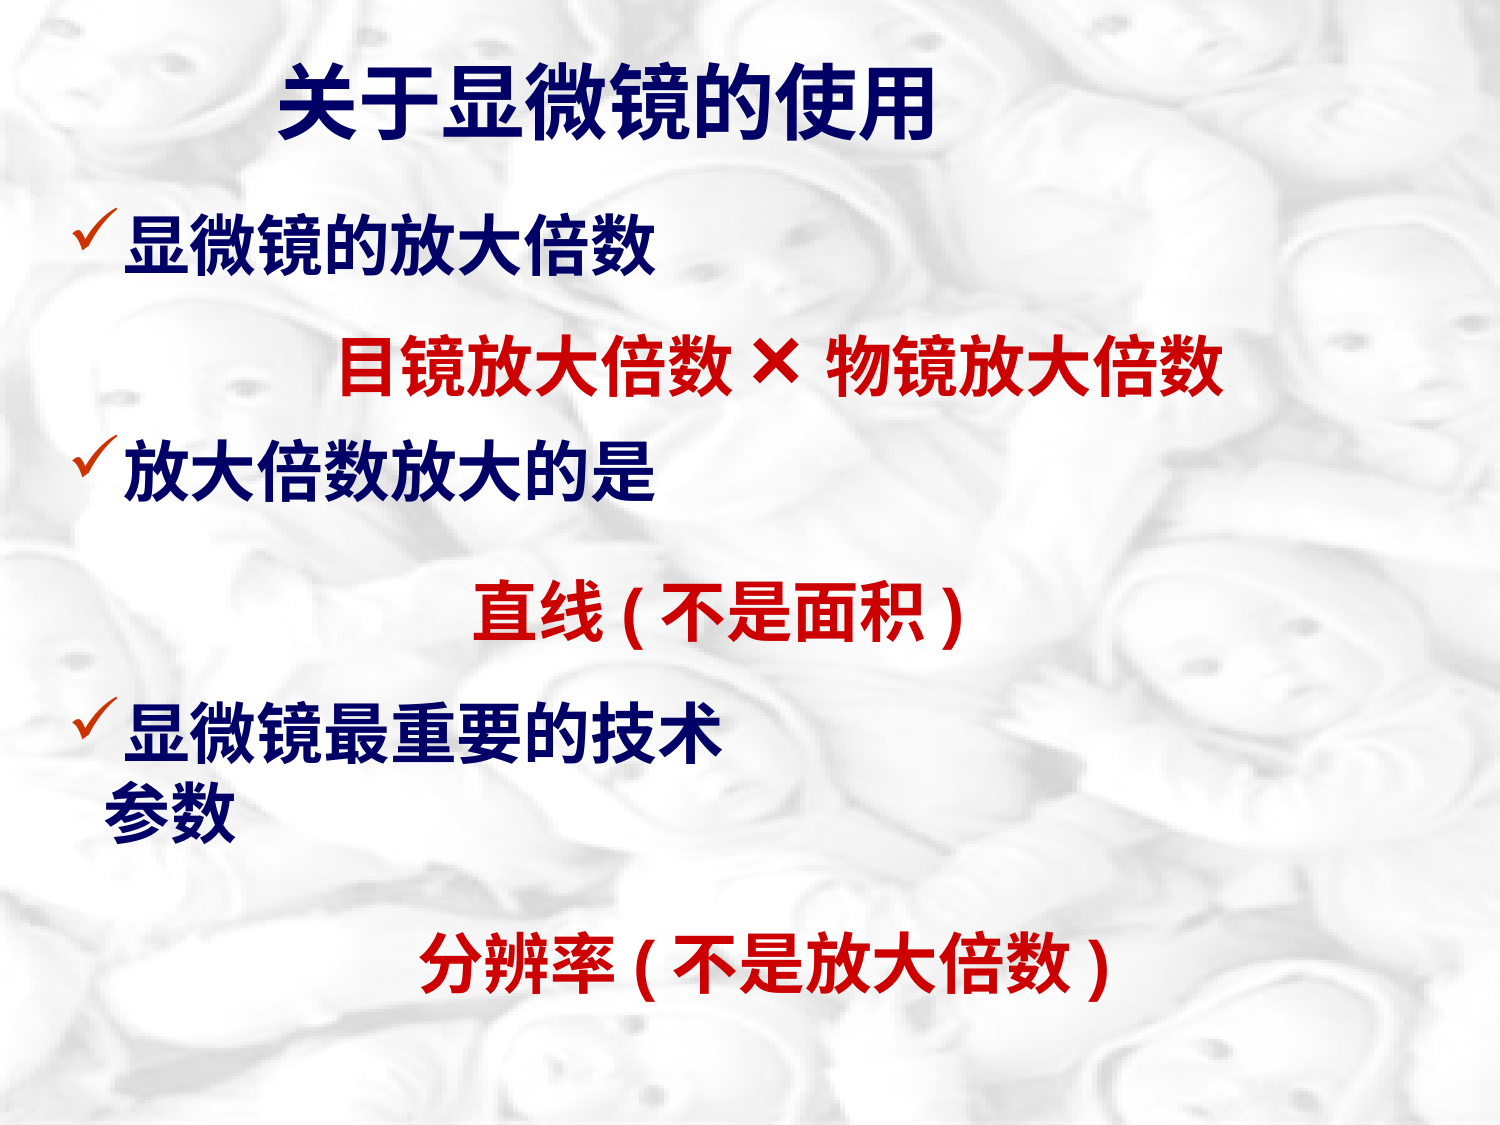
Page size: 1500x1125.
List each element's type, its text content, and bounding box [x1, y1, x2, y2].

text_box 分辨率(不是放大倍数) [402, 913, 1142, 1009]
text_box 关于显微镜的使用 [147, 42, 1069, 158]
text_box 显微镜的放大倍数 放大倍数放大的是 显微镜最重要的技术参数 [53, 196, 762, 860]
text_box 目镜放大倍数×物镜放大倍数 [269, 292, 1290, 418]
text_box 直线(不是面积) [456, 562, 1019, 658]
